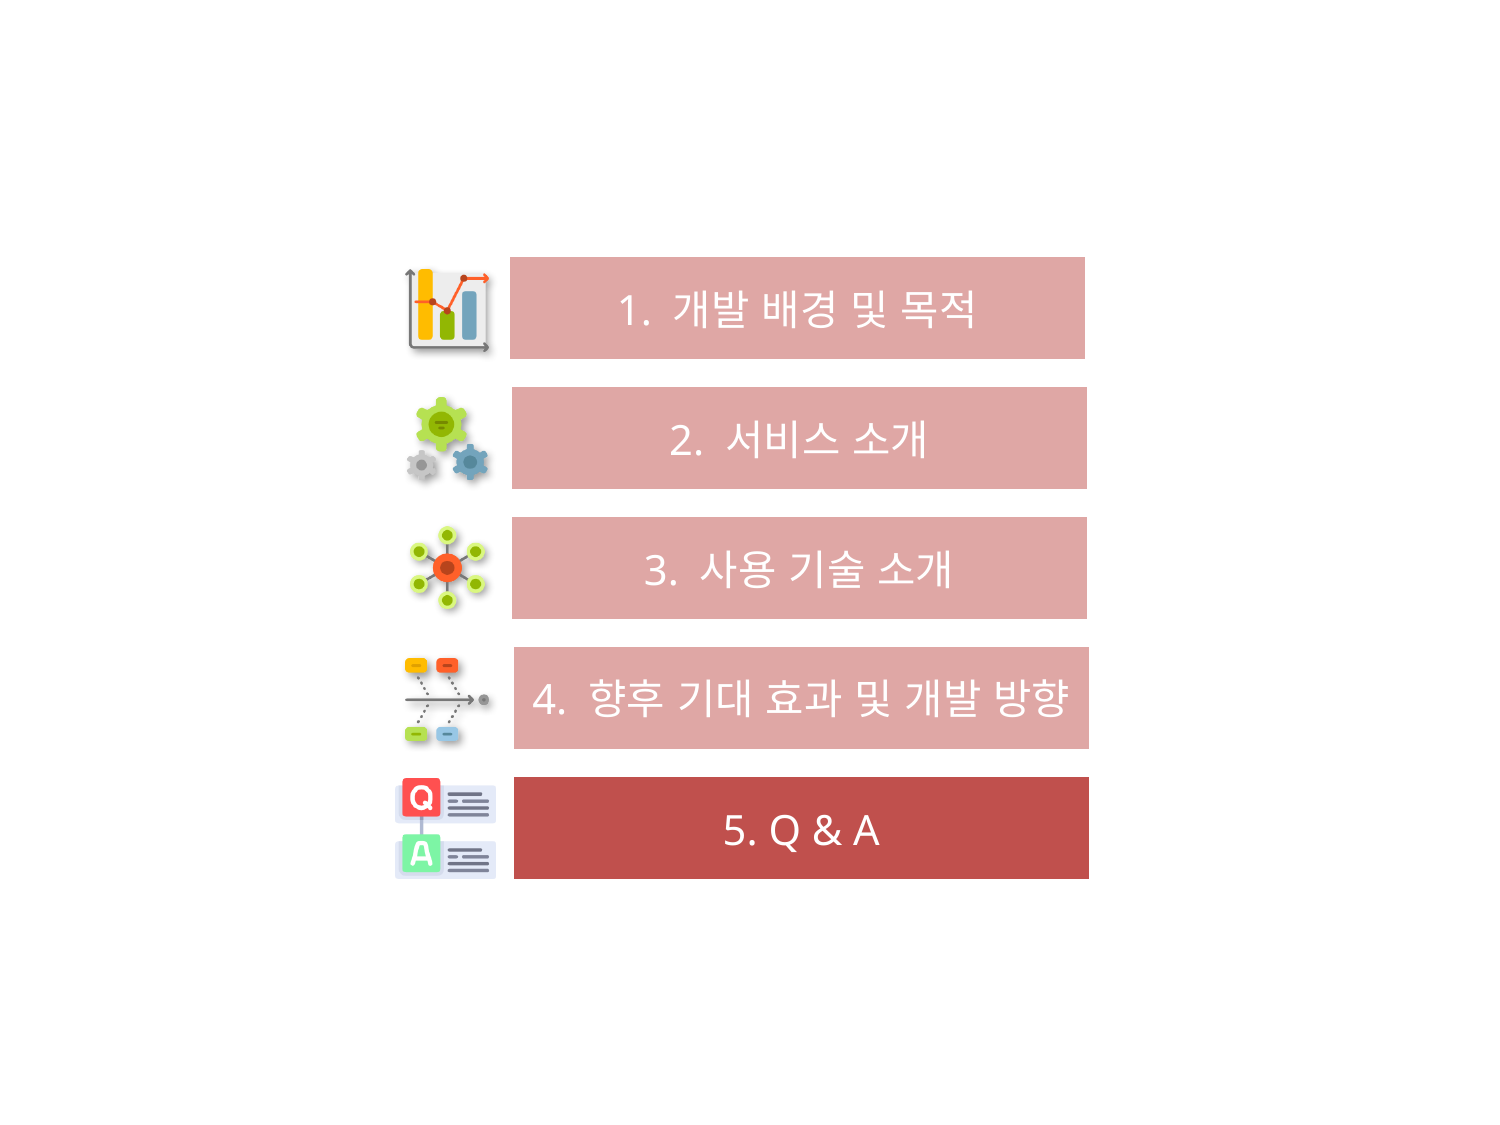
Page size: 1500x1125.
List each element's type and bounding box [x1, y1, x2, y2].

text_box [395, 255, 1091, 882]
